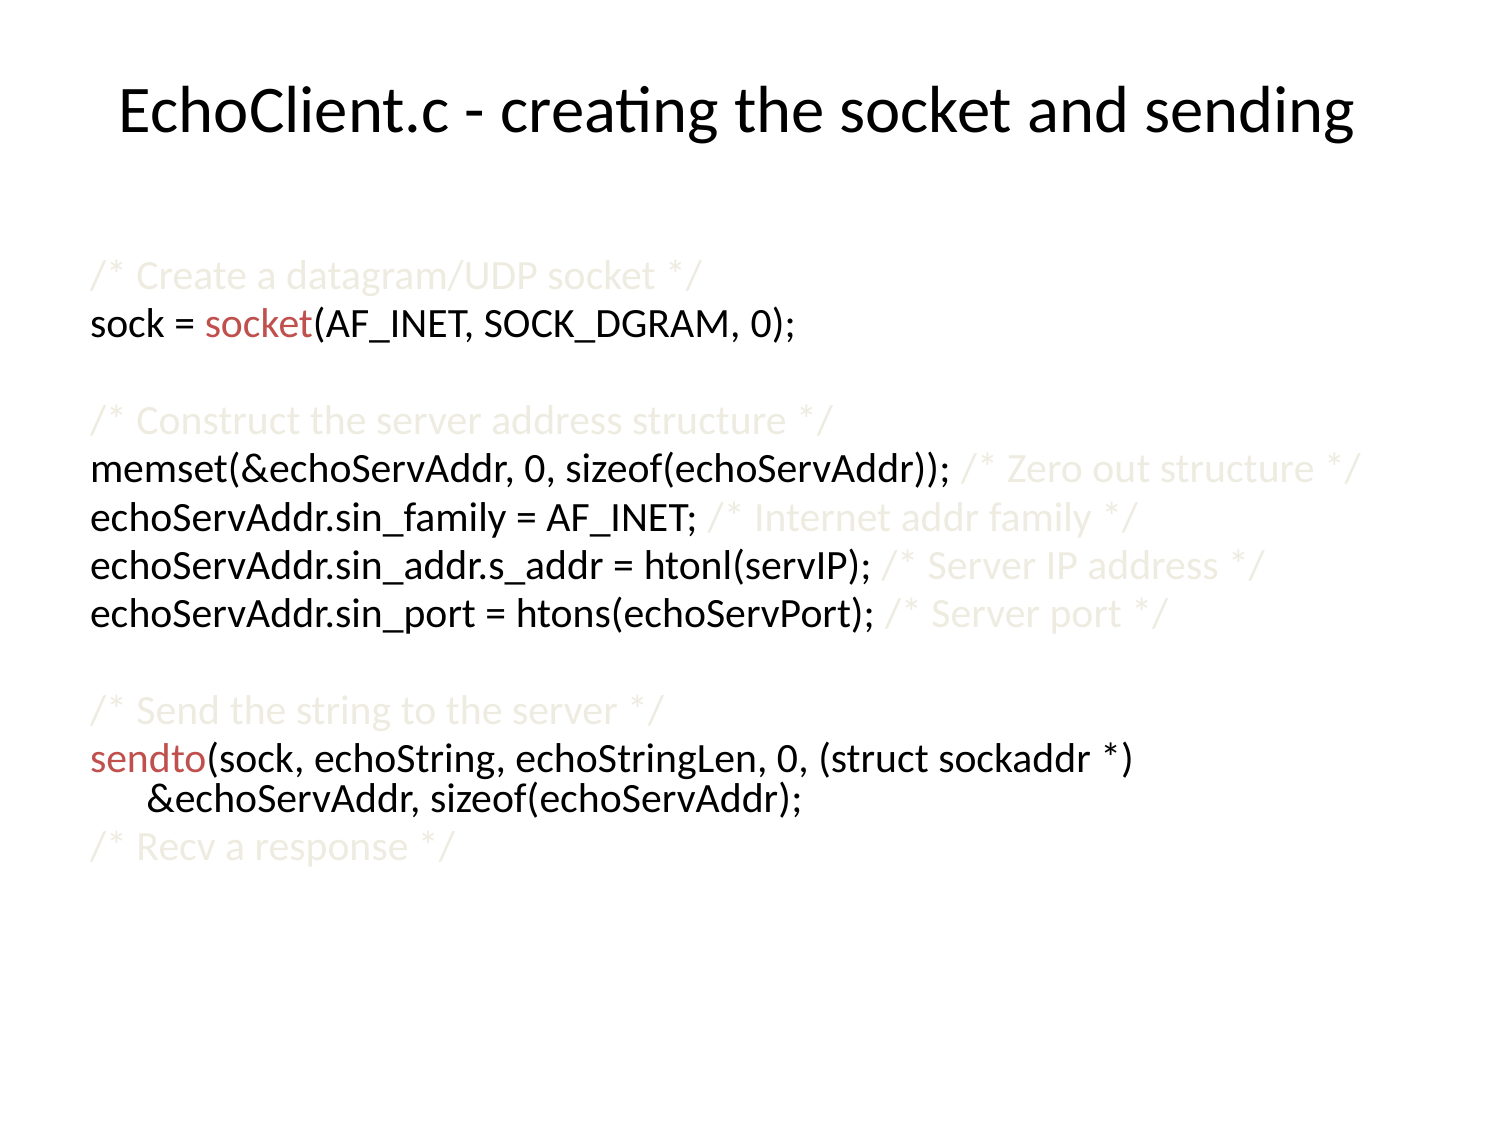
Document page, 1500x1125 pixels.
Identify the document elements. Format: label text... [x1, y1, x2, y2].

list /* Create a datagram/UDP socket */ sock = socket(AF_INET, SOCK_DGRAM, 0); /* Construct the server address structure */ memset(&echoServAddr, 0, sizeof(echoServAddr)); /* Zero out structure */ echoServAddr.sin_family = AF_INET; /* Internet addr family */ echoServAddr.sin_addr.s_addr = htonl(servIP); /* Server IP address */ echoServAddr.sin_port = htons(echoServPort); /* Server port */ /* Send the string to the server */ sendto(sock, echoString, echoStringLen, 0, (struct sockaddr *) &echoServAddr, sizeof(echoServAddr); /* Recv a response */ [75, 249, 1425, 1075]
title EchoClient.c - creating the socket and sending [62, 50, 1413, 163]
